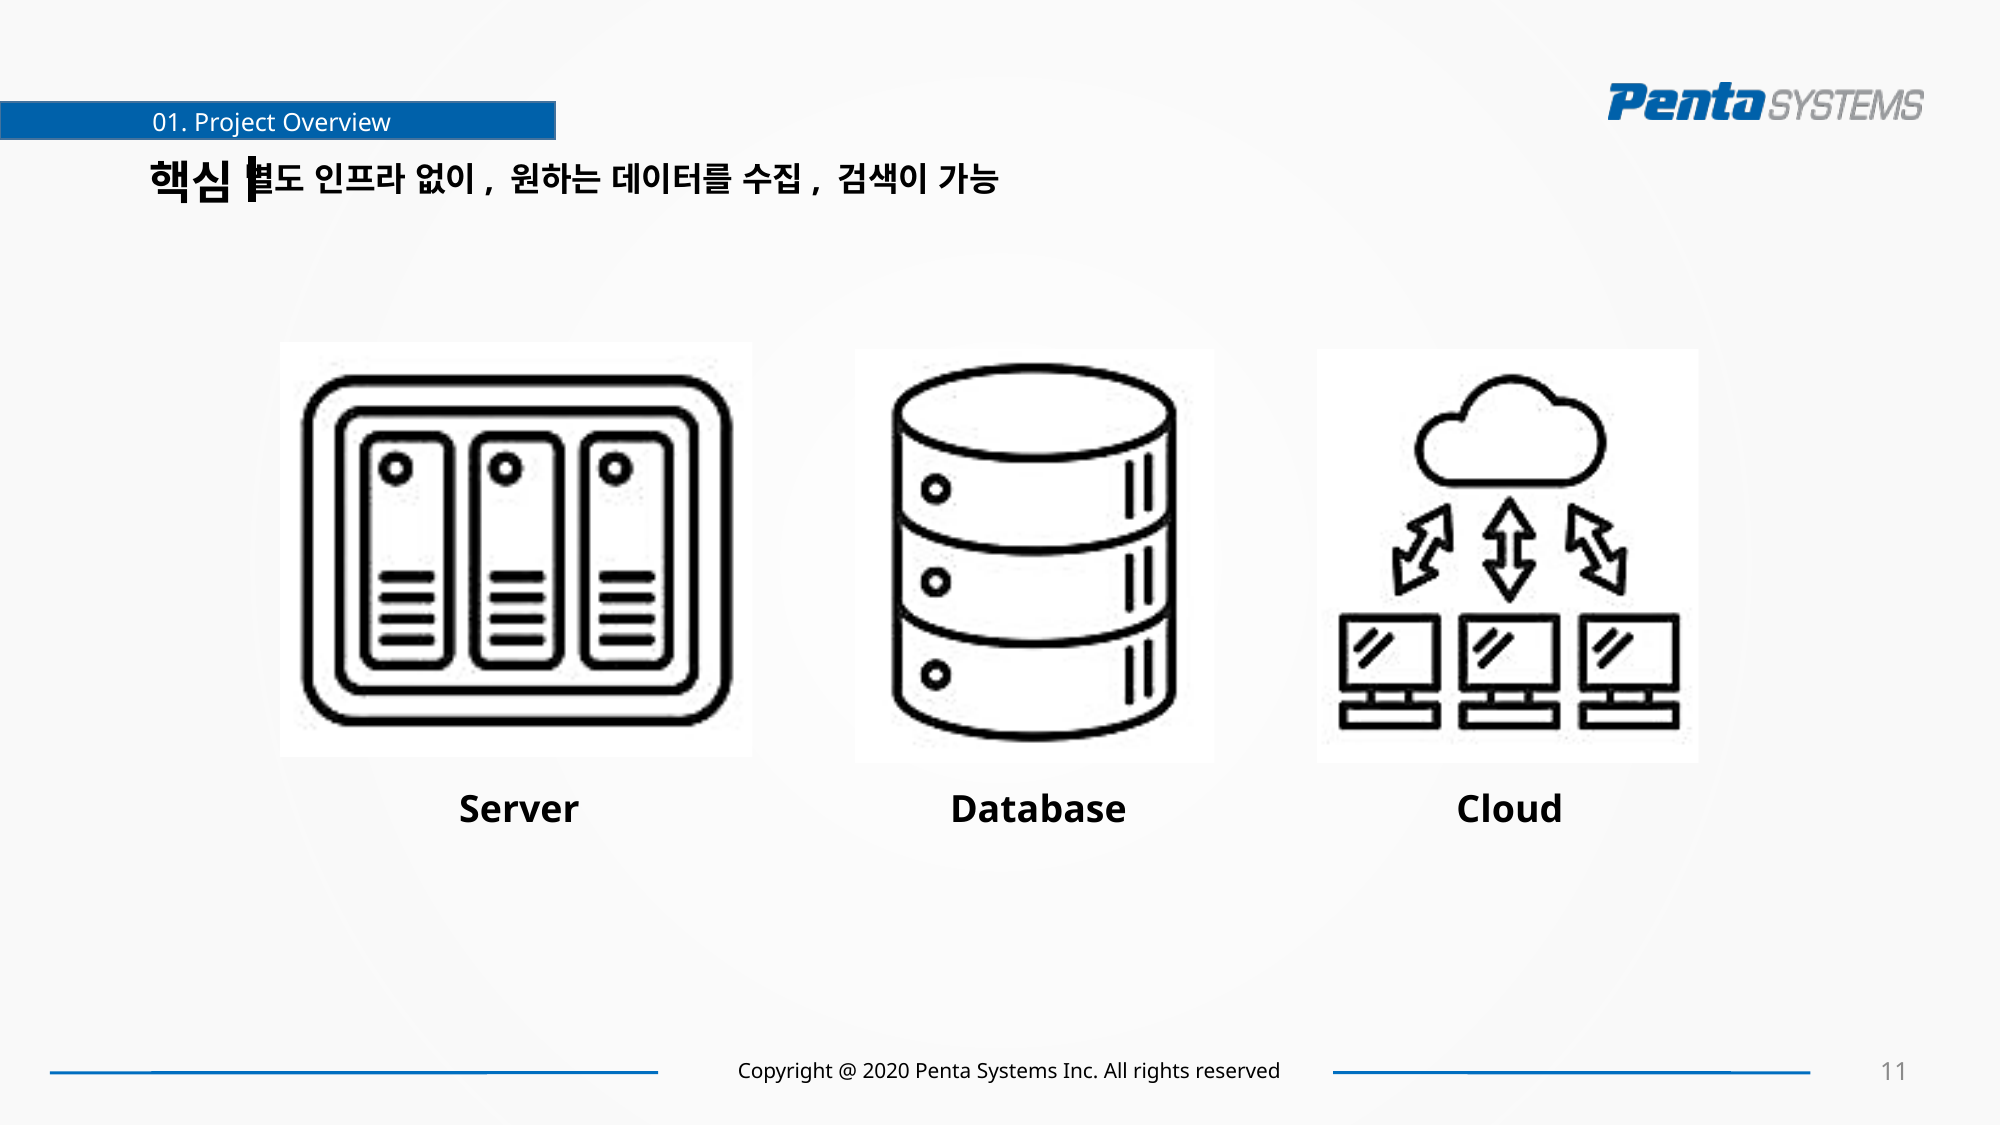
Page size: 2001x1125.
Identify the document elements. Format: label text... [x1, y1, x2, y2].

picture [279, 342, 753, 757]
text_box Database [935, 778, 1142, 838]
text_box 핵심 [134, 145, 249, 216]
title 01. Project Overview [137, 104, 555, 142]
text_box Cloud [1441, 778, 1579, 838]
text_box 별도 인프라 없이, 원하는 데이터를 수집, 검색이 가능 [229, 151, 1015, 206]
slide_number 11 [1473, 1042, 1924, 1103]
text_box [247, 155, 257, 203]
text_box Copyright @ 2020 Penta Systems Inc. All rights reserved [723, 1049, 1296, 1090]
picture [854, 349, 1215, 763]
text_box Server [444, 778, 595, 838]
picture [1316, 349, 1699, 763]
picture [1608, 82, 1924, 120]
